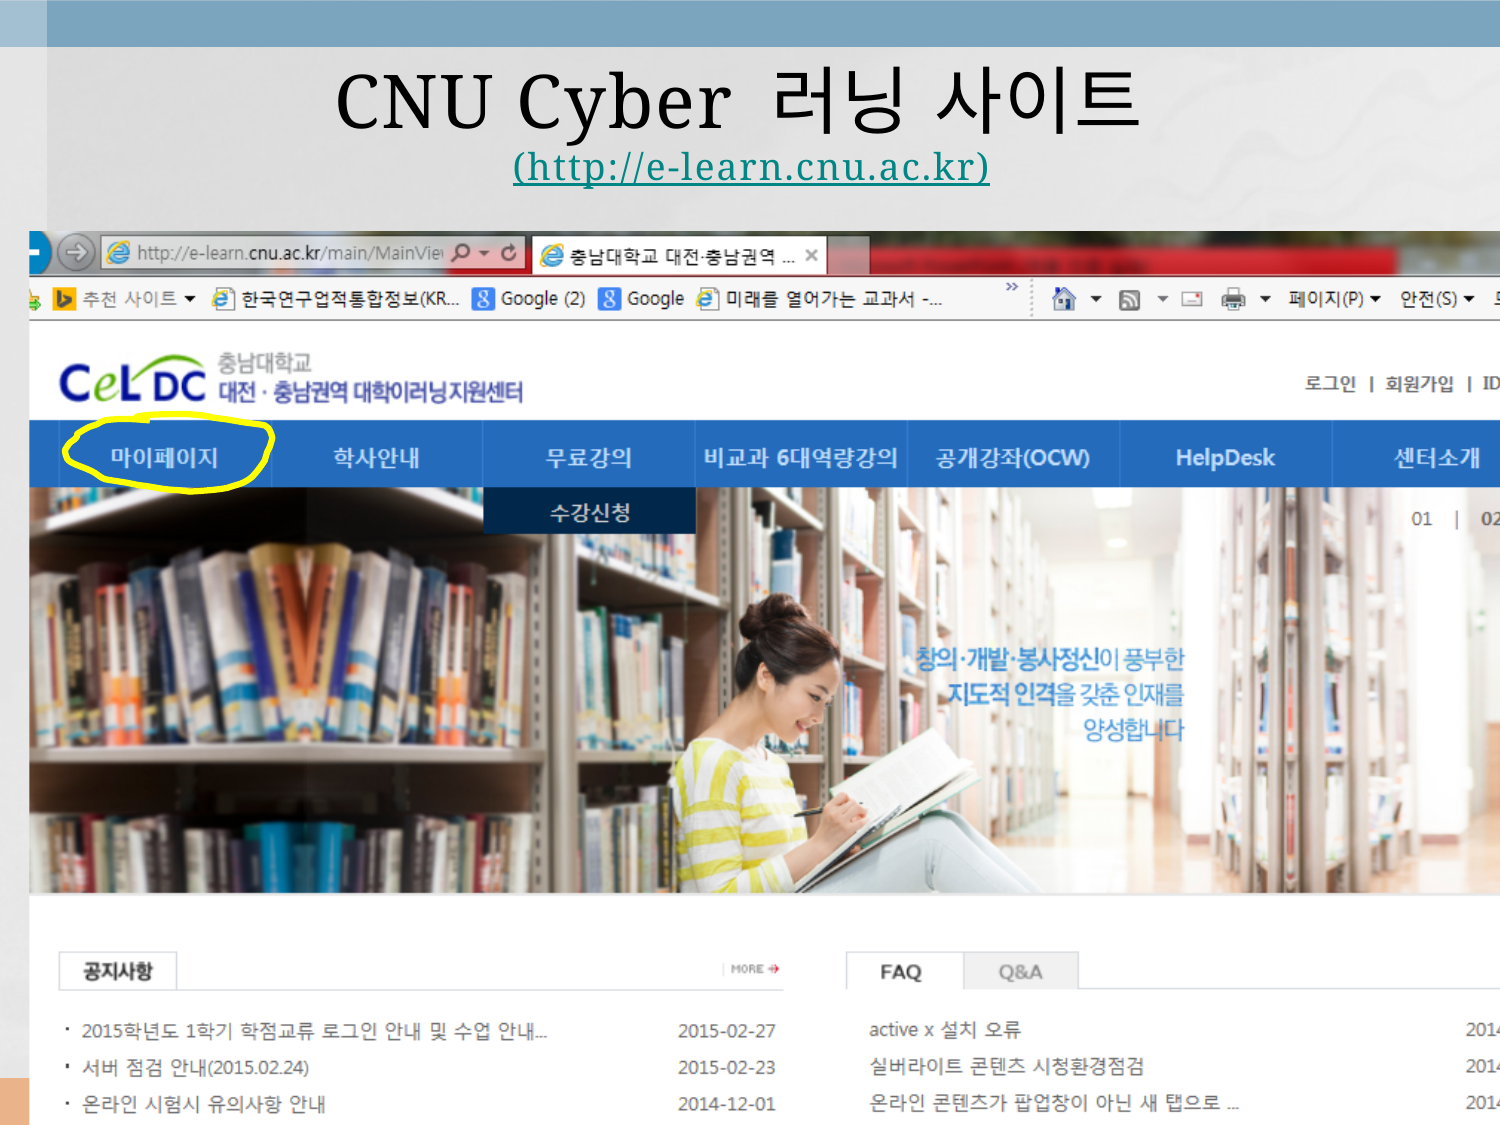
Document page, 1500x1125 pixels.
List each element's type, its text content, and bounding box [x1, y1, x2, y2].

picture [29, 250, 39, 255]
title CNU Cyber 러닝 사이트 (http://e-learn.cnu.ac.kr) [49, 46, 1454, 202]
picture [29, 231, 1500, 1125]
